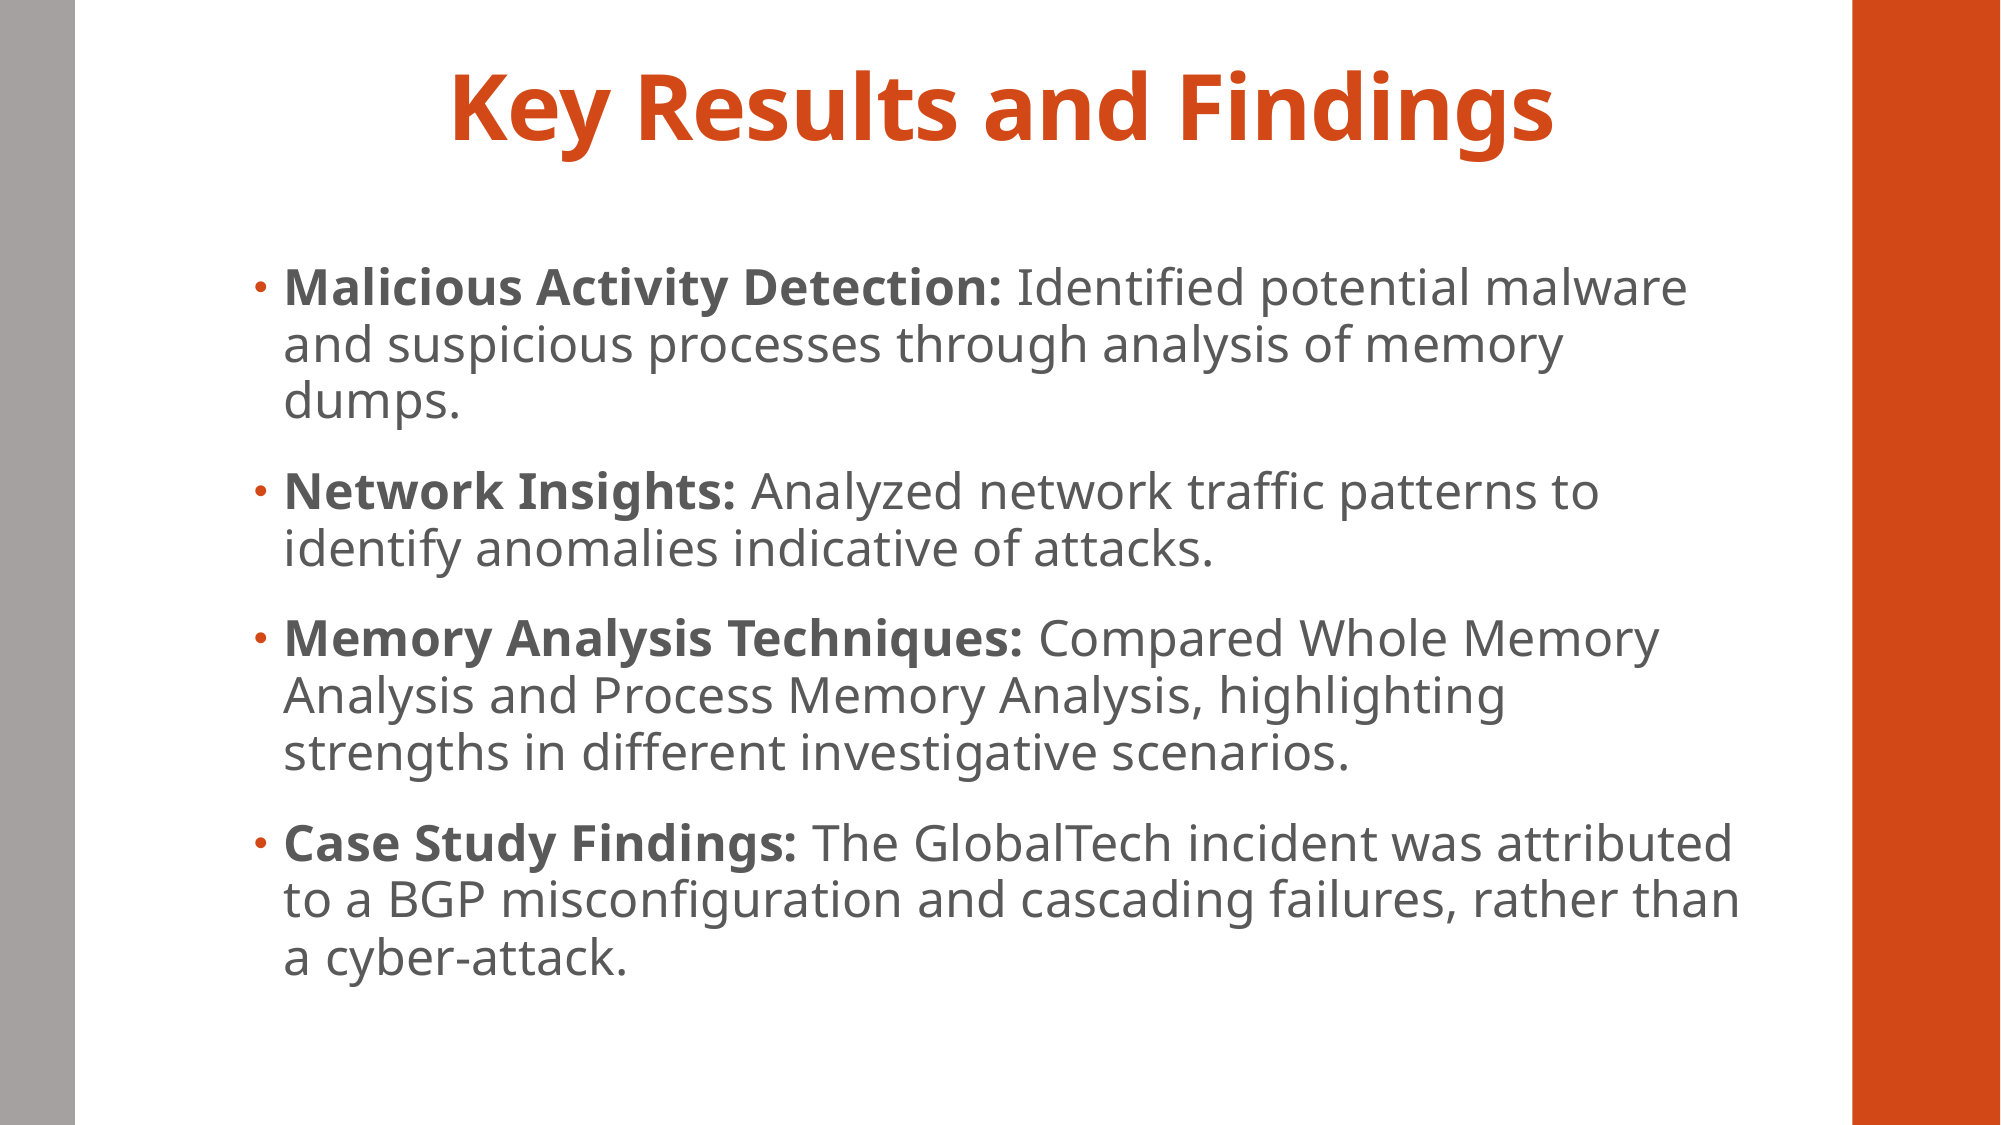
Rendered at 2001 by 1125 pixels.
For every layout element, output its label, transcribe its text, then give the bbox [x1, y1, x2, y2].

title Key Results and Findings [206, 48, 1797, 278]
list Malicious Activity Detection: Identified potential malware and suspicious processes through analysis of memory dumps. Network Insights: Analyzed network traffic patterns to identify anomalies indicative of attacks. Memory Analysis Techniques: Compared Whole Memory Analysis and Process Memory Analysis, highlighting strengths in different investigative scenarios. Case Study Findings: The GlobalTech incident was attributed to a BGP misconfiguration and cascading failures, rather than a cyber-attack. [239, 251, 1762, 966]
